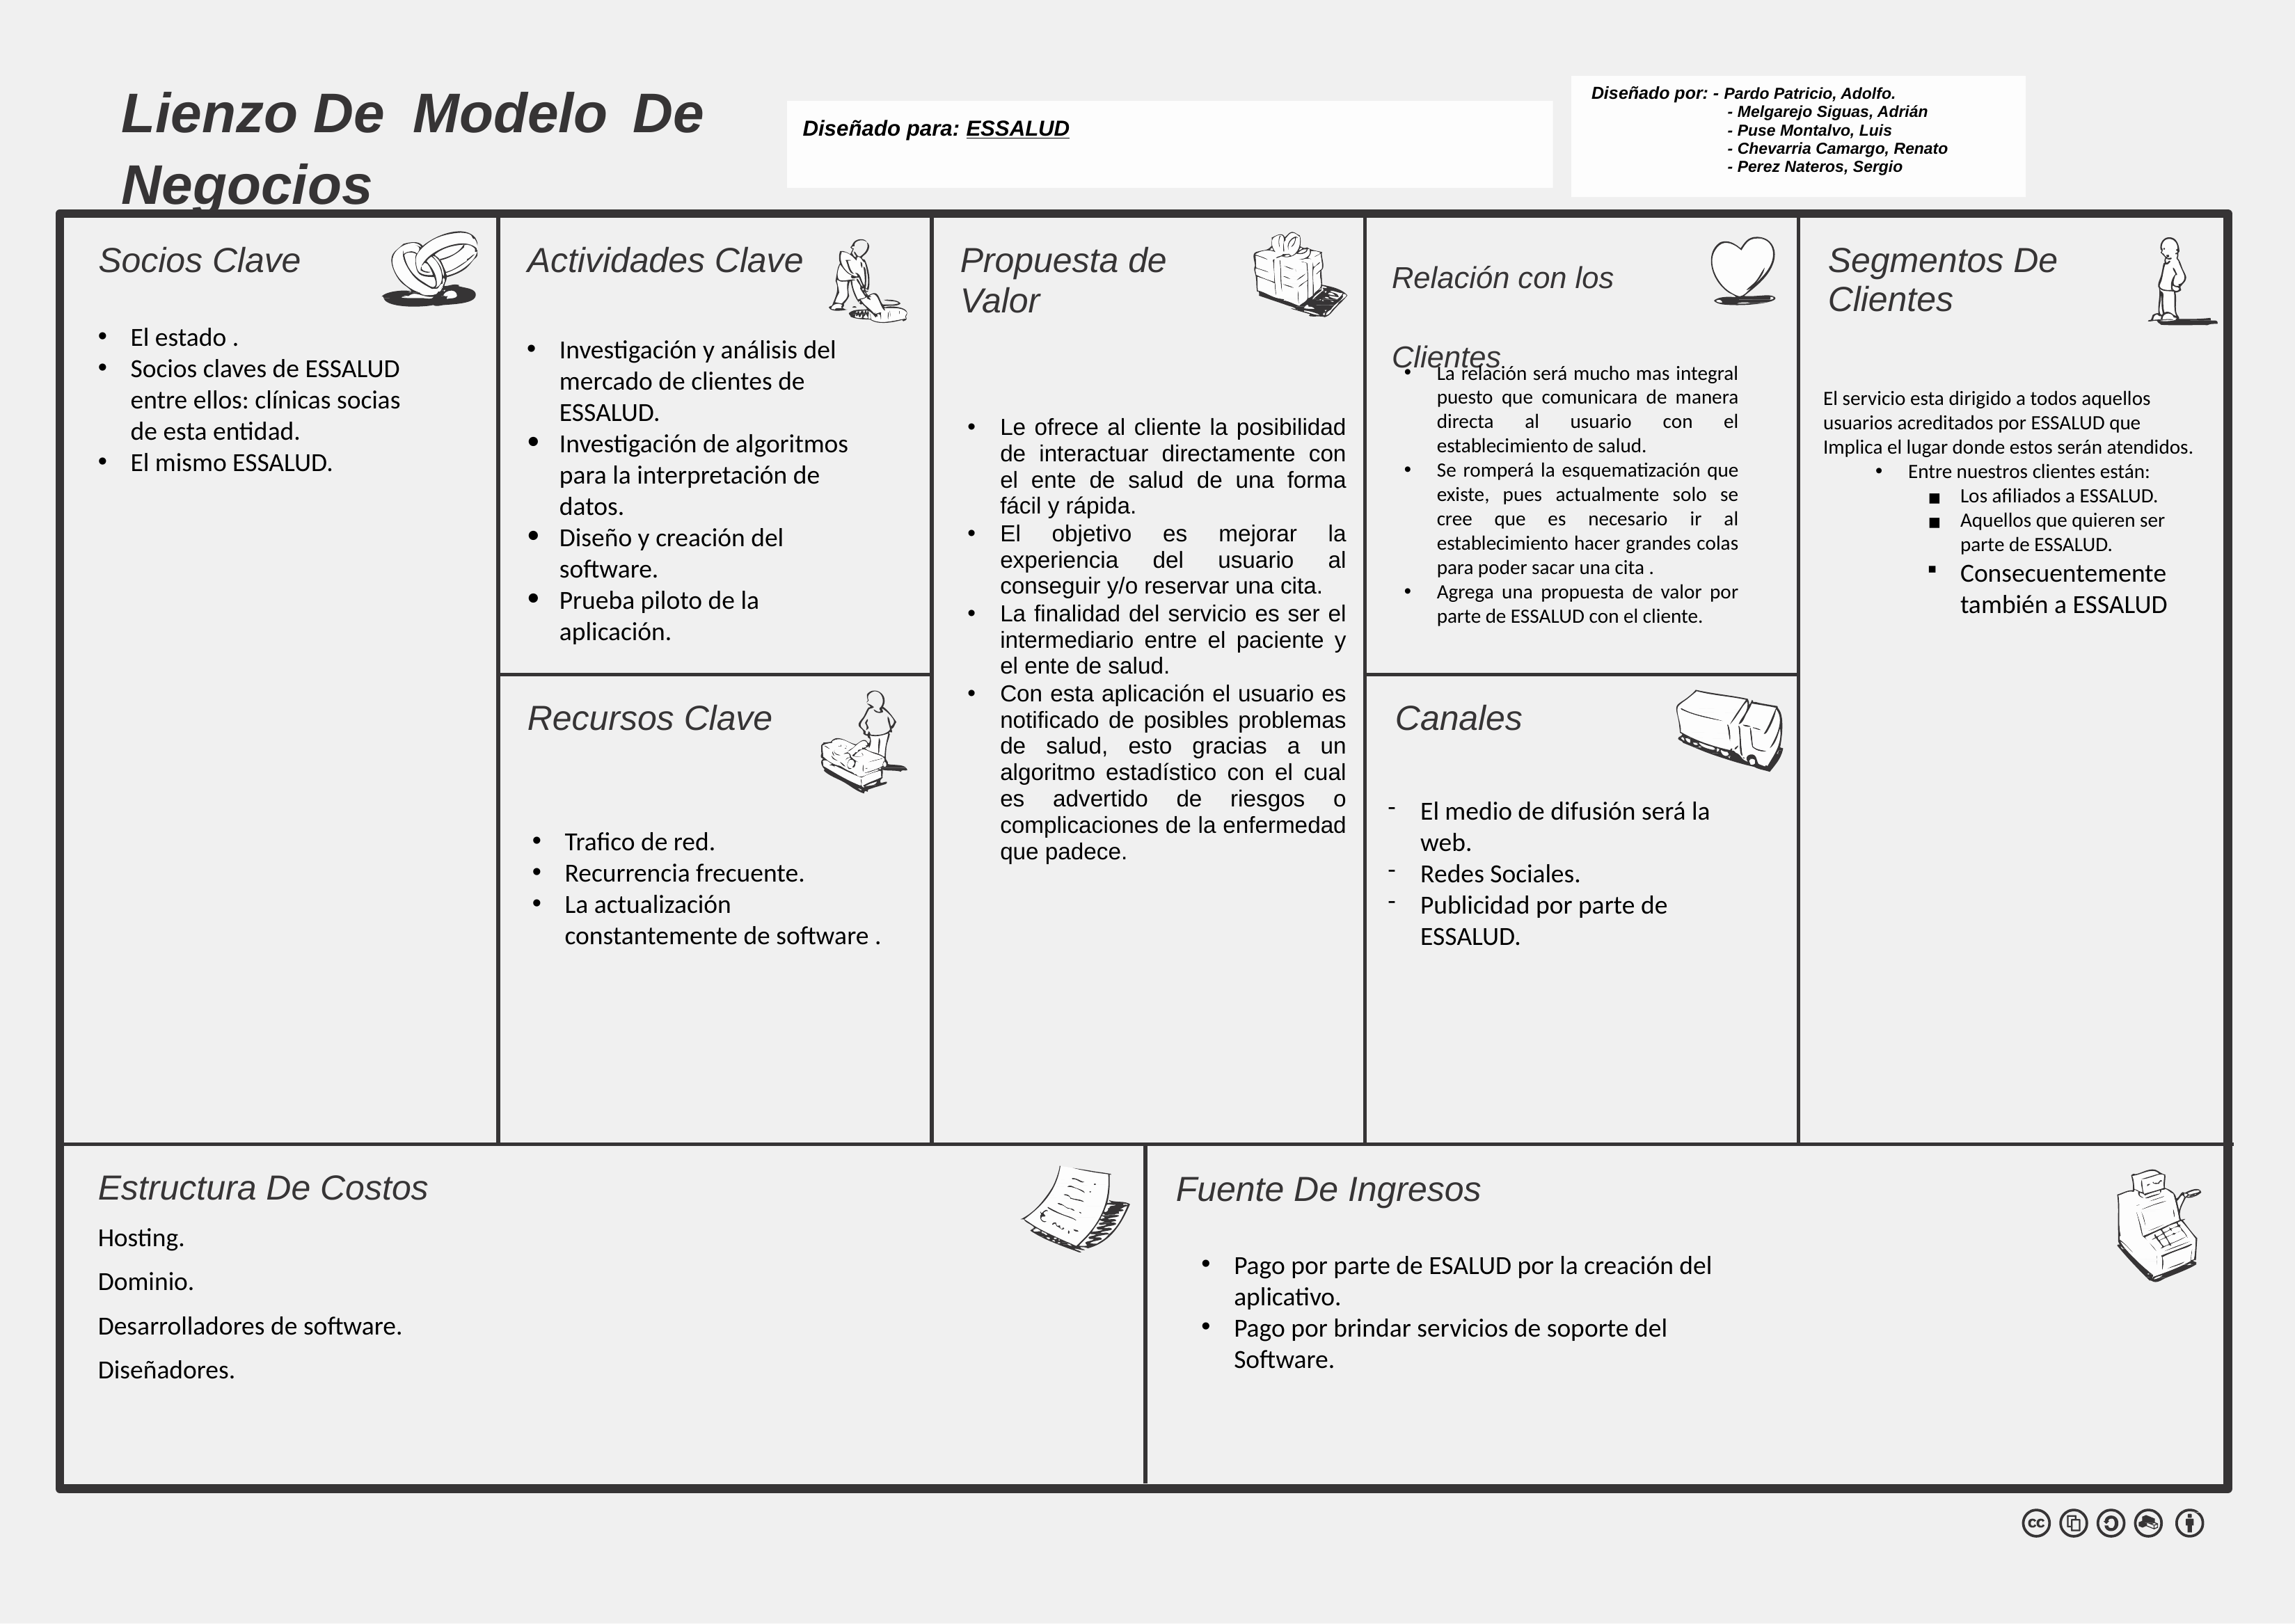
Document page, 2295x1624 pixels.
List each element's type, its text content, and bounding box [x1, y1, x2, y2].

text_box [2029, 1508, 2045, 1512]
text_box Estructura De Costos Hosting. Dominio. Desarrolladores de software. Diseñadores. [59, 1144, 1145, 1489]
text_box Relación con los Clientes [1365, 214, 1798, 674]
text_box Modelo [411, 76, 627, 135]
text_box La relación será mucho mas integral puesto que comunicara de manera directa al usuario con el establecimiento de salud. Se romperá la esquematización que existe, pues actualmente solo se cree que es necesario ir al establecimiento hacer grandes colas para poder sacar una cita . Agrega una propuesta de valor por parte de ESSALUD con el cliente. [1393, 354, 1749, 664]
text_box [1571, 76, 2026, 198]
text_box [2067, 1525, 2081, 1531]
text_box [2134, 1511, 2163, 1538]
text_box [2187, 1513, 2192, 1518]
text_box [2096, 1511, 2126, 1538]
text_box Propuesta de Valor [931, 214, 1365, 1144]
text_box Fuente De Ingresos [1145, 1144, 2228, 1489]
text_box [2103, 1515, 2119, 1531]
text_box [2022, 1511, 2051, 1538]
text_box Socios Clave [59, 214, 498, 1144]
text_box De [631, 76, 717, 135]
text_box [2182, 1508, 2200, 1513]
text_box [2138, 1522, 2159, 1529]
text_box [2067, 1515, 2081, 1530]
text_box [2175, 1511, 2205, 1538]
text_box El estado . Socios claves de ESSALUD entre ellos: clínicas socias de esta entidad. El mismo ESSALUD. [87, 315, 433, 482]
text_box [2141, 1508, 2158, 1513]
text_box [2140, 1515, 2159, 1527]
text_box Le ofrece al cliente la posibilidad de interactuar directamente con el ente de salud de una forma fácil y rápida. El objetivo es mejorar la experiencia del usuario al conseguir y/o reservar una cita. La finalidad del servicio es ser el intermediario entre el paciente y el ente de salud. Con esta aplicación el usuario es notificado de posibles problemas de salud, esto gracias a un algoritmo estadístico con el cual es advertido de riesgos o complicaciones de la enfermedad que padece. [928, 408, 1358, 870]
text_box Diseñado por: - Pardo Patricio, Adolfo. - Melgarejo Siguas, Adrián - Puse Montalvo, Luis - Chevarria Camargo, Renato - Perez Nateros, Sergio [1577, 71, 2018, 188]
text_box [2228, 1144, 2234, 1489]
text_box Investigación y análisis del mercado de clientes de ESSALUD. Investigación de algoritmos para la interpretación de datos. Diseño y creación del software. Prueba piloto de la aplicación. [516, 327, 880, 745]
text_box [2066, 1508, 2083, 1512]
text_box Segmentos De [1798, 214, 2228, 1144]
text_box Pago por parte de ESALUD por la creación del aplicativo. Pago por brindar servicios de soporte del Software. [1191, 1242, 1758, 1378]
text_box [2228, 214, 2234, 1144]
text_box [2186, 1518, 2194, 1533]
text_box El medio de difusión será la web. Redes Sociales. Publicidad por parte de ESSALUD. [1377, 788, 1752, 1081]
text_box Diseñado para: ESSALUD [787, 100, 1553, 188]
text_box [0, 0, 2295, 1624]
text_box [2036, 1518, 2045, 1528]
text_box El servicio esta dirigido a todos aquellos usuarios acreditados por ESSALUD que Implica el lugar donde estos serán atendidos. Entre nuestros clientes están: Los afiliados a ESSALUD. Aquellos que quieren ser parte de ESSALUD. Consecuentemente también a ESSALUD [1813, 380, 2214, 623]
text_box [2059, 1511, 2088, 1538]
text_box [2103, 1508, 2121, 1513]
text_box Canales [1365, 674, 1799, 1144]
text_box Recursos Clave [498, 674, 932, 1144]
text_box Actividades Clave [498, 214, 931, 674]
text_box Trafico de red. Recurrencia frecuente. La actualización constantemente de software . [521, 819, 898, 955]
text_box Lienzo De Negocios [120, 76, 407, 196]
text_box [2028, 1518, 2037, 1528]
